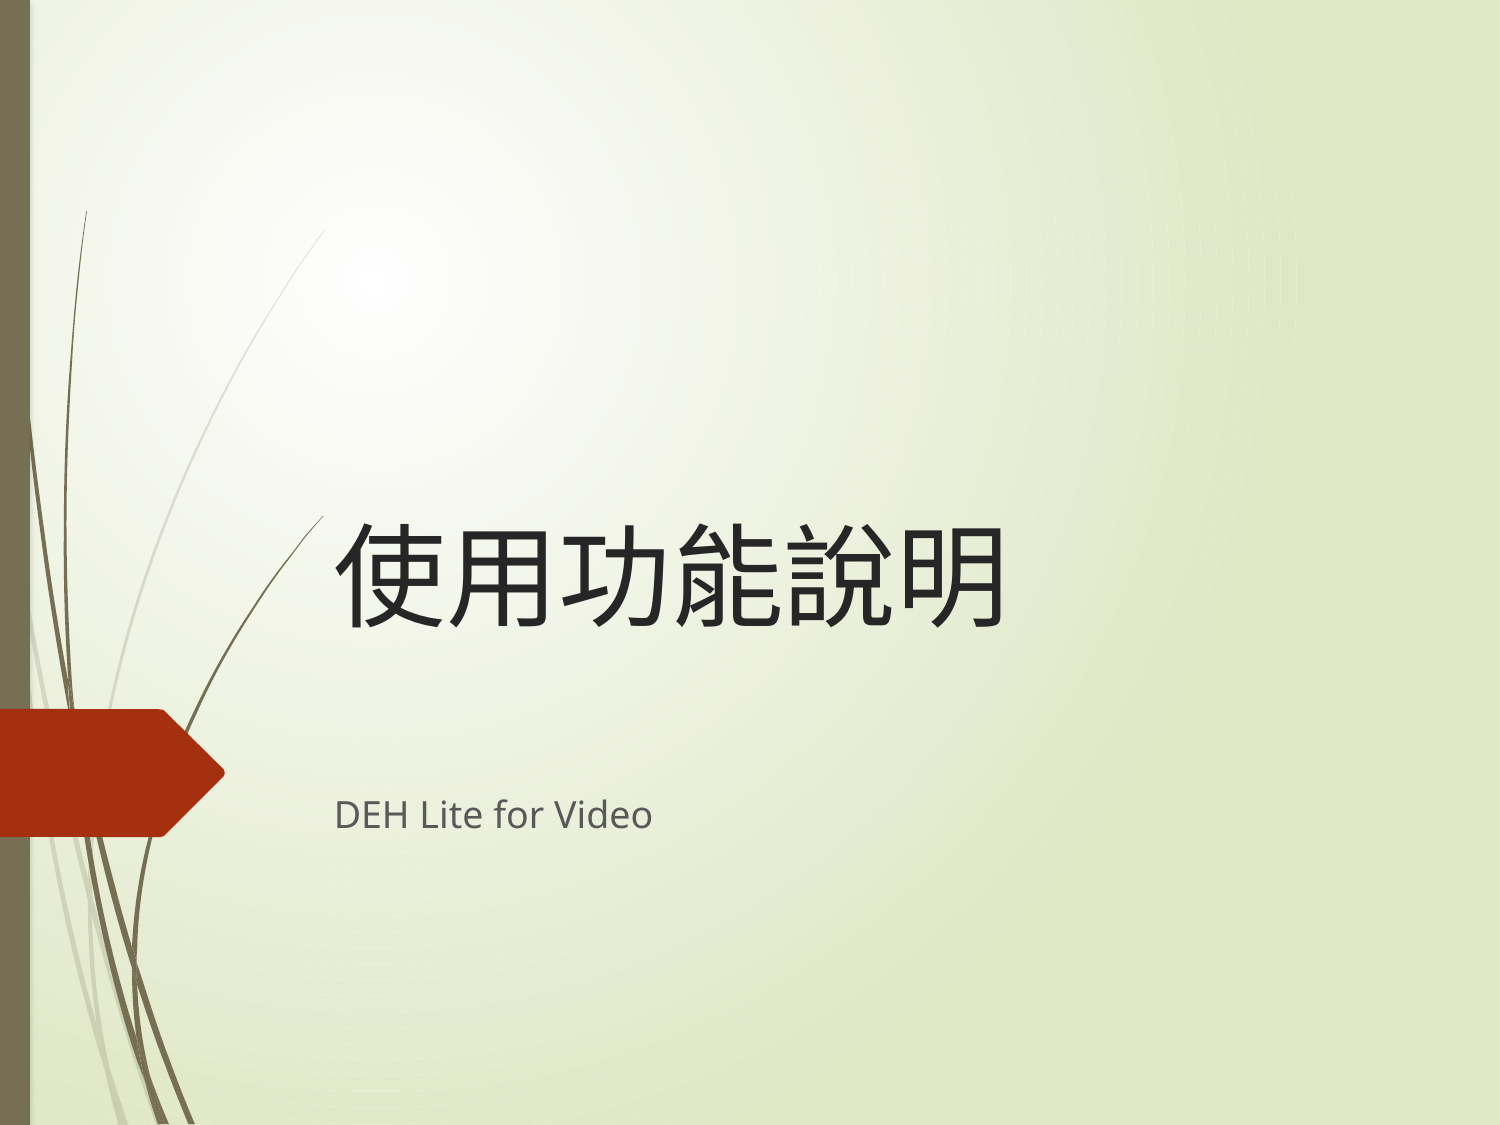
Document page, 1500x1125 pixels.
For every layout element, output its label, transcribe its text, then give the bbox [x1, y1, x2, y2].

title 使用功能說明 [318, 412, 1402, 783]
subtitle DEH Lite for Video [318, 783, 1402, 969]
